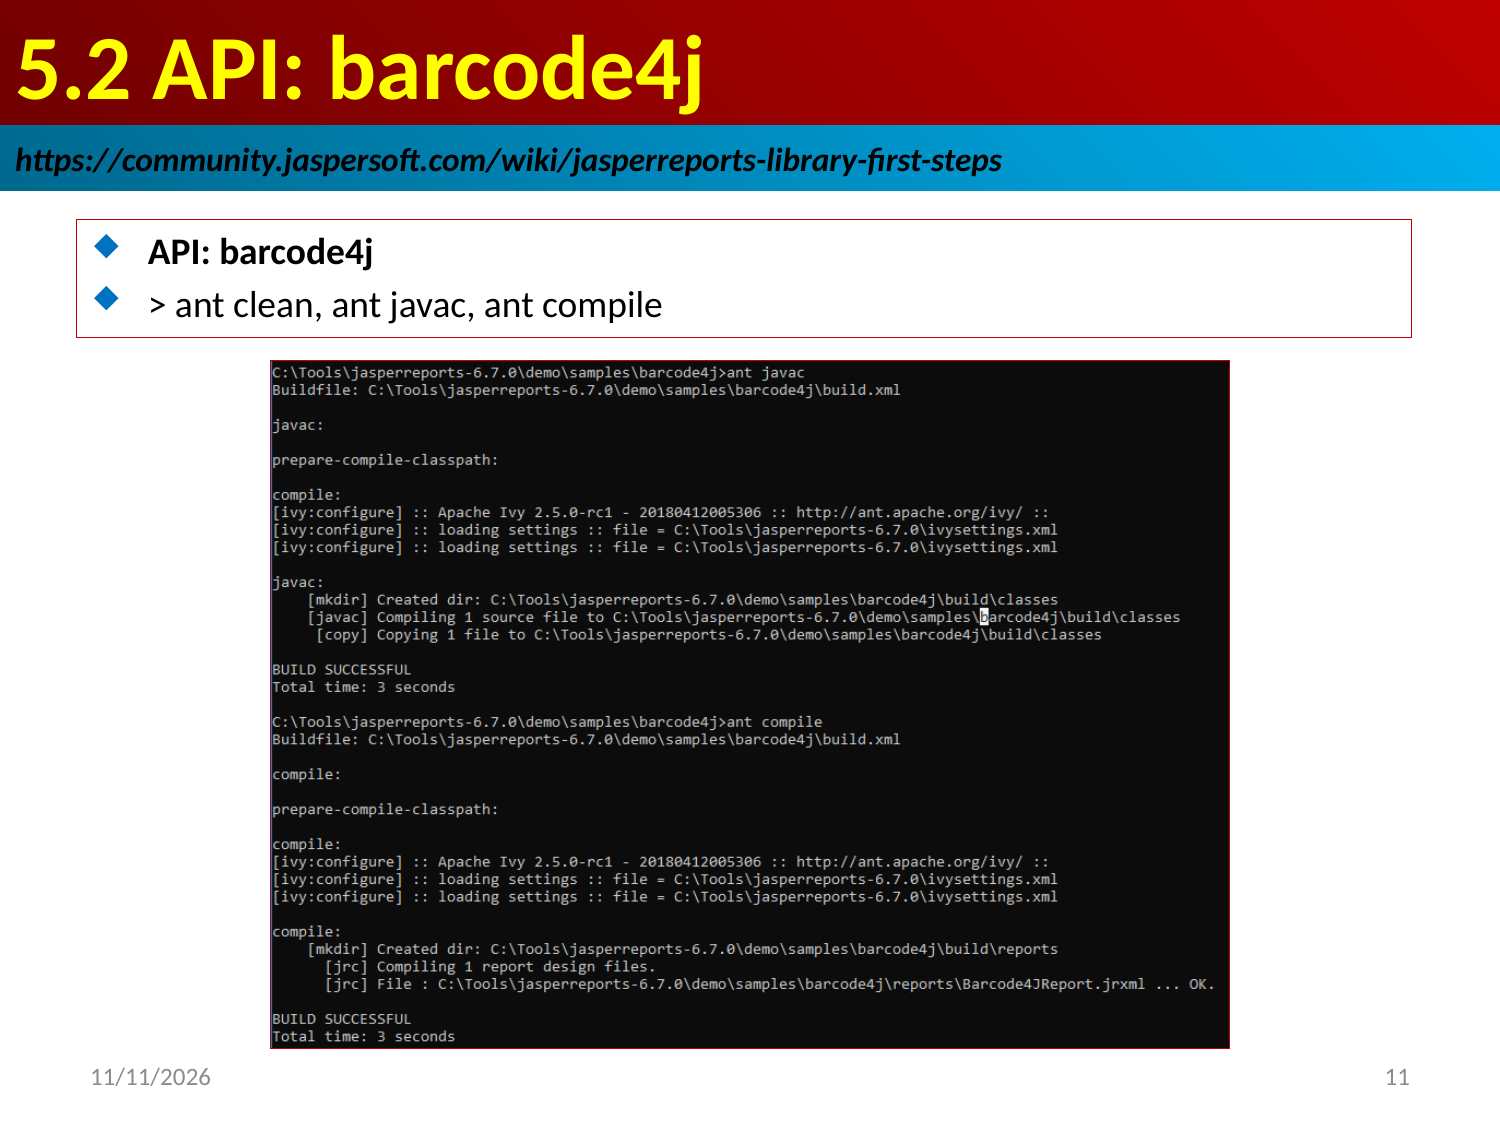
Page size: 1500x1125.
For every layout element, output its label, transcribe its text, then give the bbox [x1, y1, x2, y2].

title 5.2 API: barcode4j [0, 0, 1500, 125]
subtitle API: barcode4j > ant clean, ant javac, ant compile [76, 219, 1412, 338]
text_box https://community.jaspersoft.com/wiki/jasperreports-library-first-steps [0, 125, 1500, 191]
picture [270, 359, 1230, 1049]
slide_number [75, 1042, 425, 1109]
slide_number 11 [1074, 1042, 1425, 1109]
